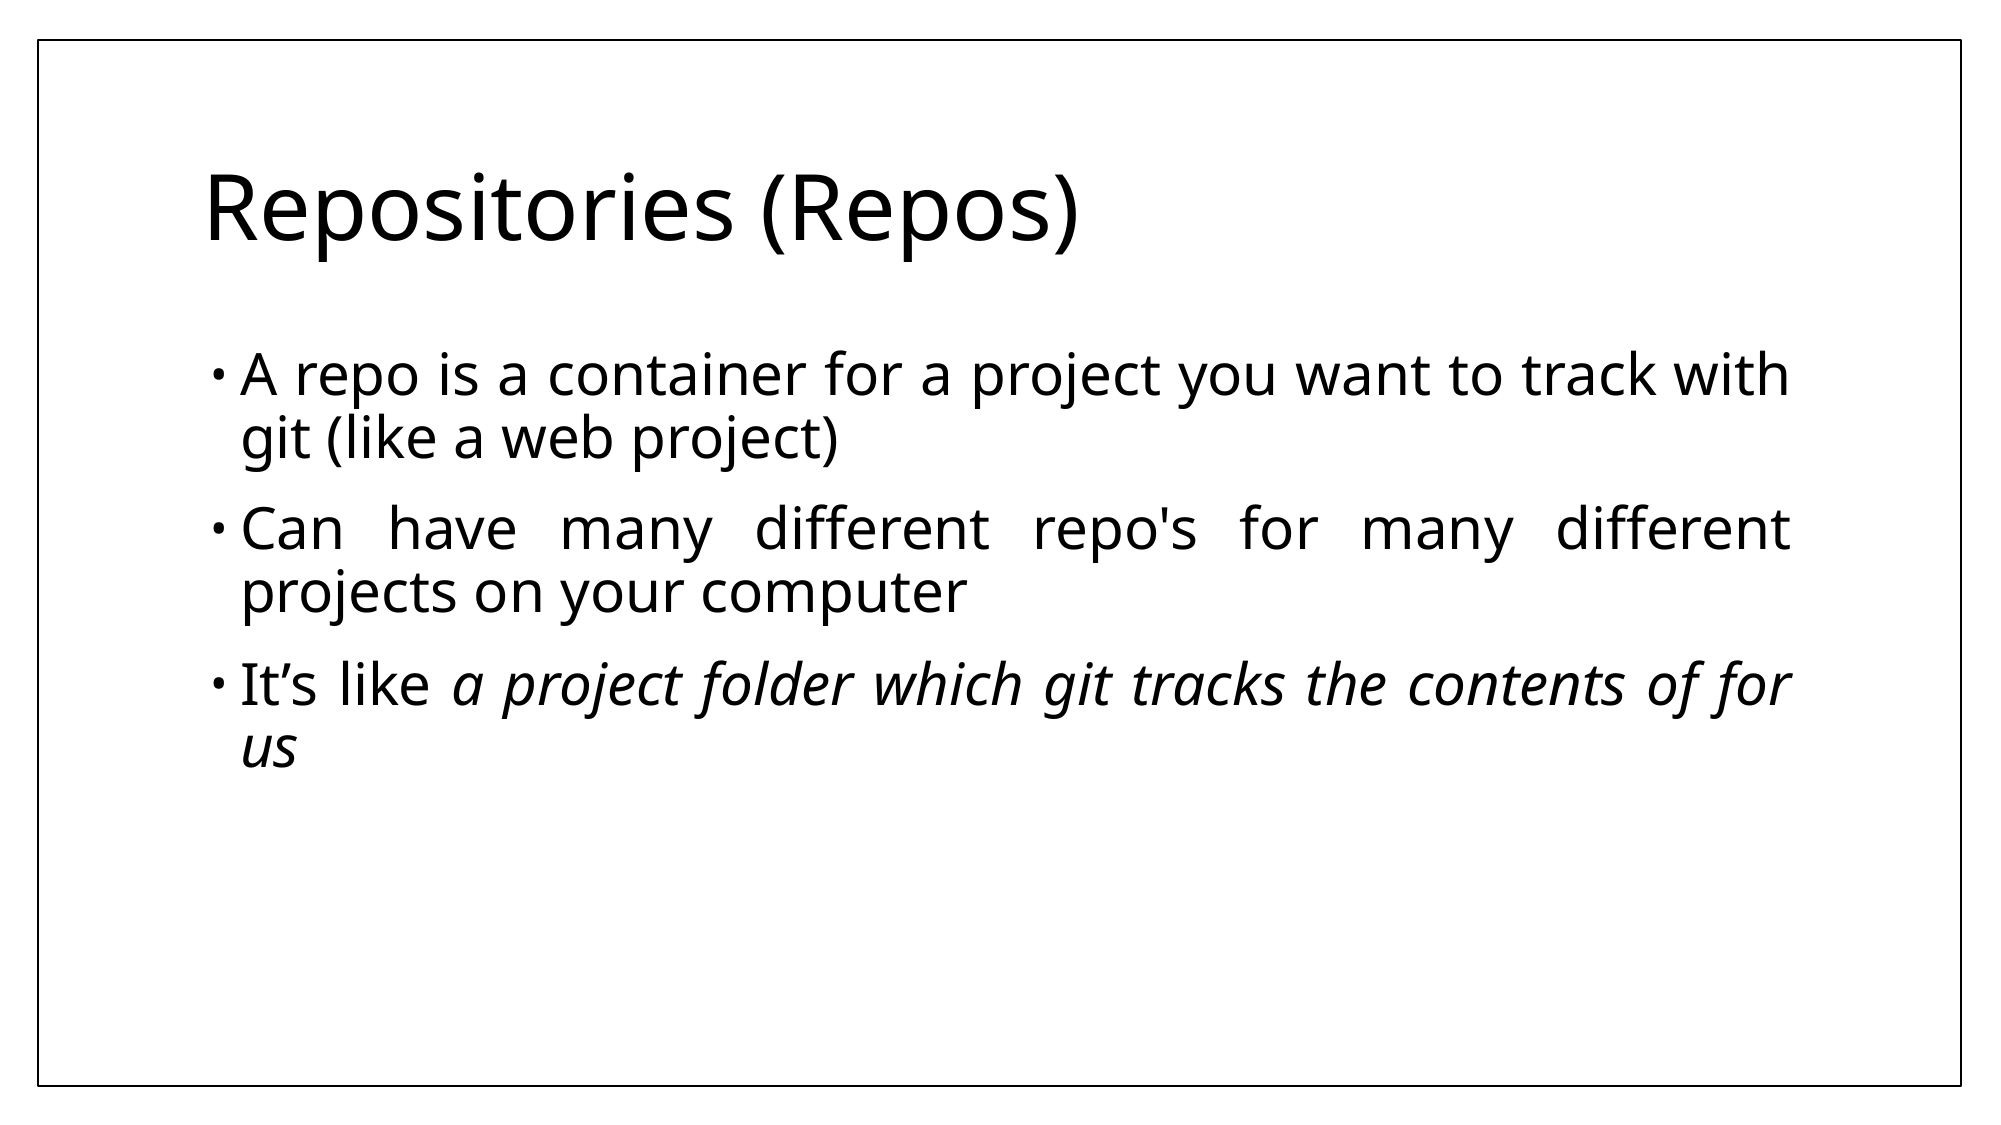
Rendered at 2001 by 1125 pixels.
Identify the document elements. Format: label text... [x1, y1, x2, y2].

title Repositories (Repos) [187, 99, 1808, 323]
list A repo is a container for a project you want to track with git (like a web project) Can have many different repo's for many different projects on your computer It’s like a project folder which git tracks the contents of for us [187, 337, 1808, 1000]
